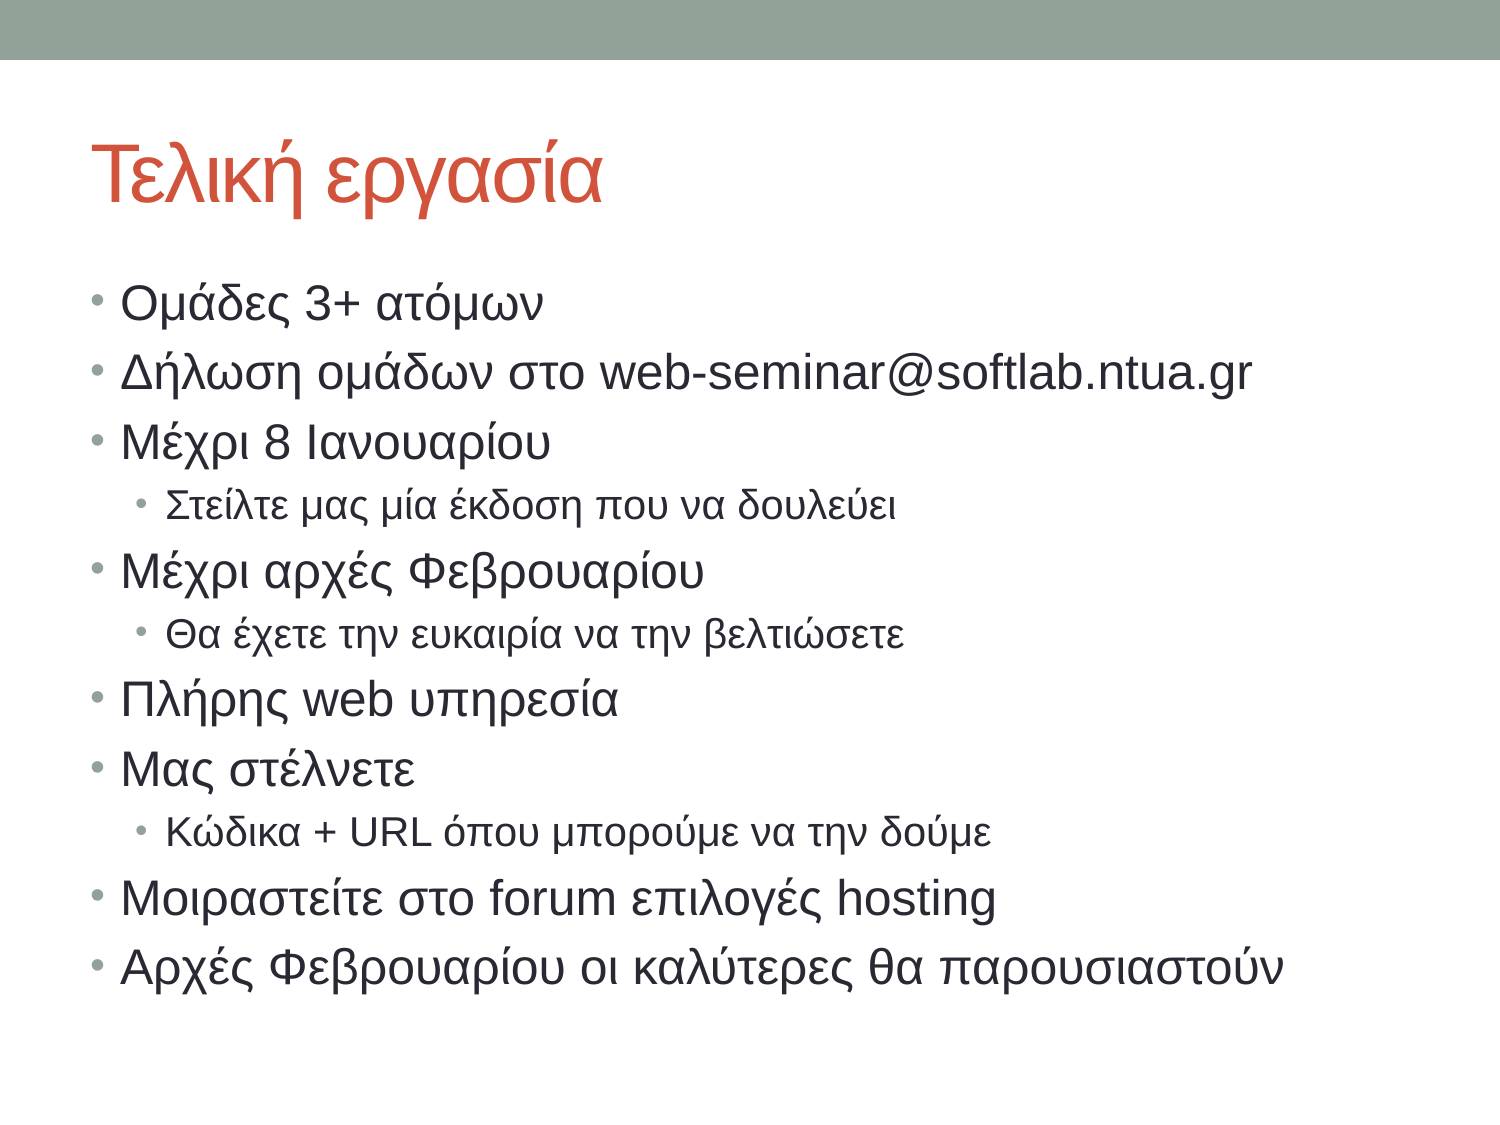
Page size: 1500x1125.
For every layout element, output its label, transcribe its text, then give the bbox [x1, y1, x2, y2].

title Τελική εργασία [75, 87, 1425, 250]
list Ομάδες 3+ ατόμων Δήλωση ομάδων στο web-seminar@softlab.ntua.gr Μέχρι 8 Ιανουαρίου Στείλτε μας μία έκδοση που να δουλεύει Μέχρι αρχές Φεβρουαρίου Θα έχετε την ευκαιρία να την βελτιώσετε Πλήρης web υπηρεσία Μας στέλνετε Κώδικα + URL όπου μπορούμε να την δούμε Μοιραστείτε στο forum επιλογές hosting Αρχές Φεβρουαρίου οι καλύτερες θα παρουσιαστούν [75, 262, 1425, 1063]
